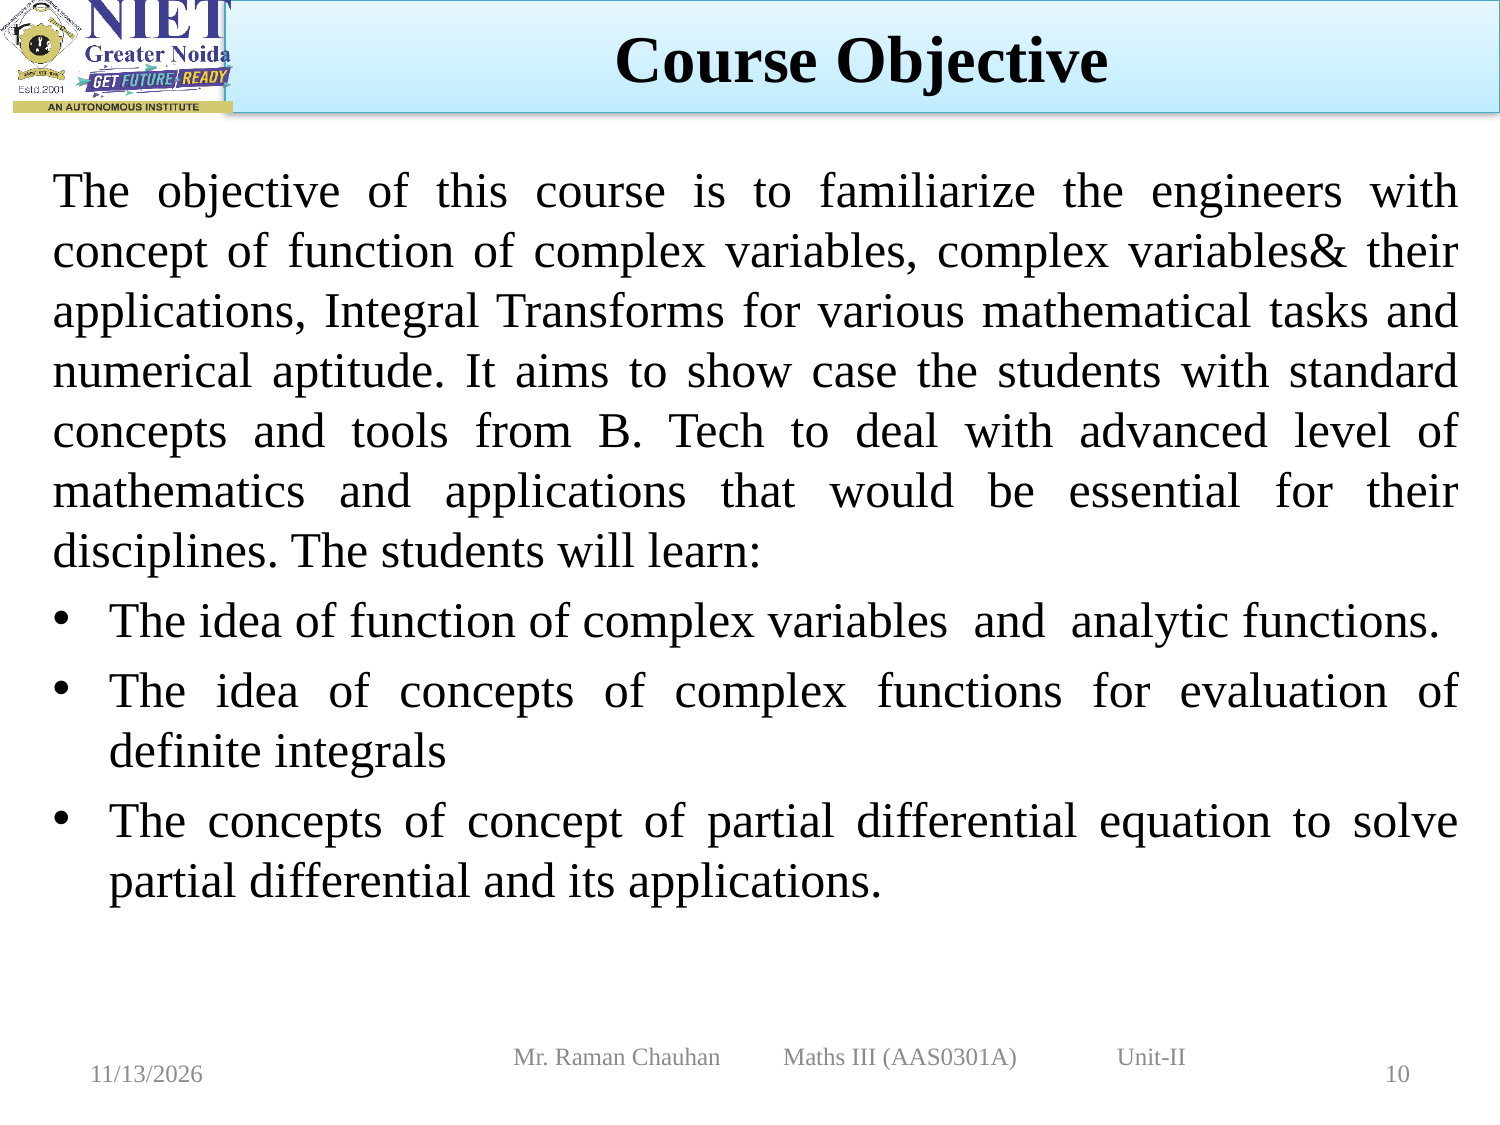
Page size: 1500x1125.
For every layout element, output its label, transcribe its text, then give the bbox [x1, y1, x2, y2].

footer Mr. Raman Chauhan Maths III (AAS0301A) Unit-II [462, 1025, 1238, 1085]
picture [0, 0, 234, 113]
list The objective of this course is to familiarize the engineers with concept of function of complex variables, complex variables& their applications, Integral Transforms for various mathematical tasks and numerical aptitude. It aims to show case the students with standard concepts and tools from B. Tech to deal with advanced level of mathematics and applications that would be essential for their disciplines. The students will learn: The idea of function of complex variables and analytic functions. The idea of concepts of complex functions for evaluation of definite integrals The concepts of concept of partial differential equation to solve partial differential and its applications. [37, 149, 1475, 1075]
slide_number 10 [1074, 1042, 1425, 1103]
text_box Course Objective [236, 0, 1500, 113]
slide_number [75, 1042, 425, 1103]
